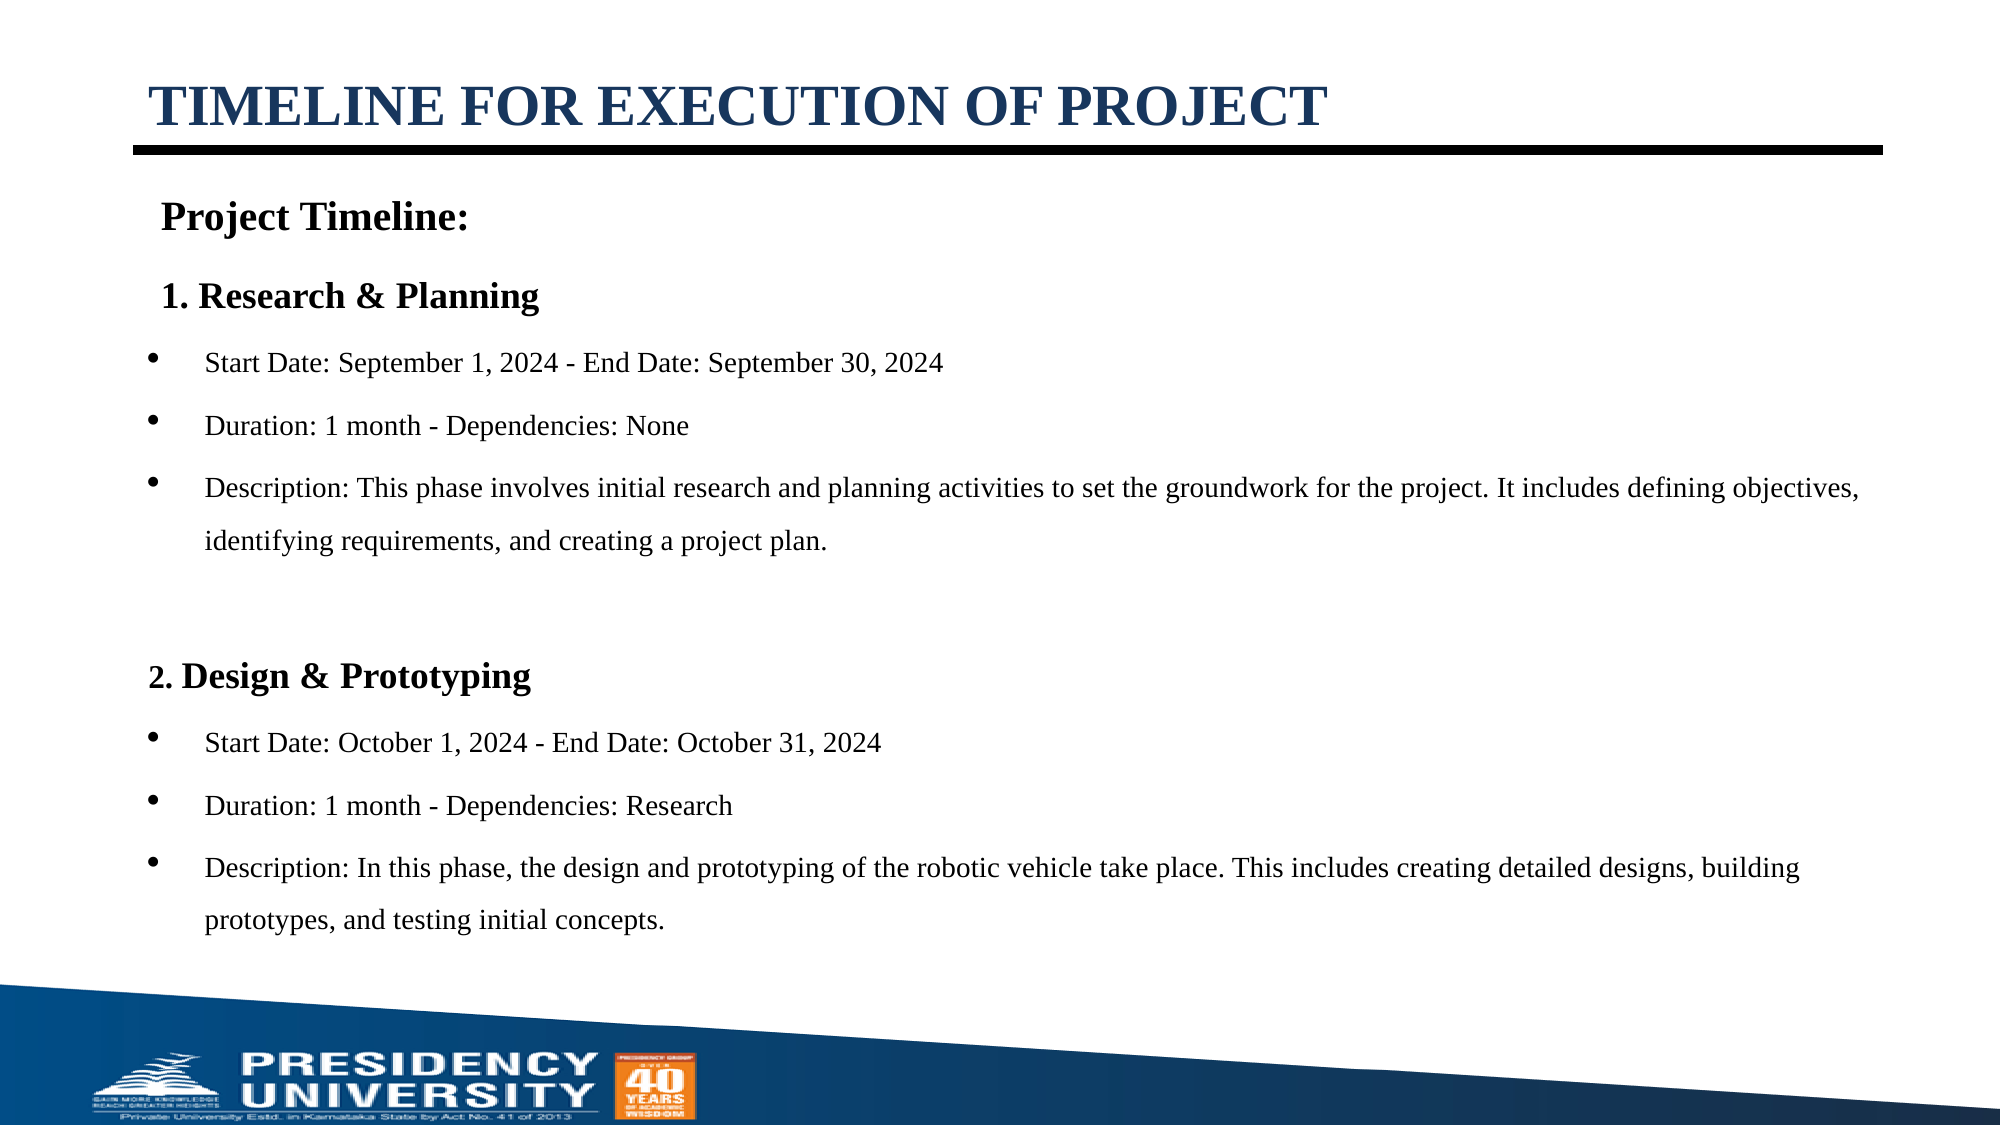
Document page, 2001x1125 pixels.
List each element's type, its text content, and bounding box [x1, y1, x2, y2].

title TIMELINE FOR EXECUTION OF PROJECT [133, 45, 1884, 125]
picture [0, 982, 2000, 1125]
list Project Timeline: 1. Research & Planning Start Date: September 1, 2024 - End Date: September 30, 2024 Duration: 1 month - Dependencies: None Description: This phase involves initial research and planning activities to set the groundwork for the project. It includes defining objectives, identifying requirements, and creating a project plan. 2. Design & Prototyping Start Date: October 1, 2024 - End Date: October 31, 2024 Duration: 1 month - Dependencies: Research Description: In this phase, the design and prototyping of the robotic vehicle take place. This includes creating detailed designs, building prototypes, and testing initial concepts. [133, 156, 1884, 969]
